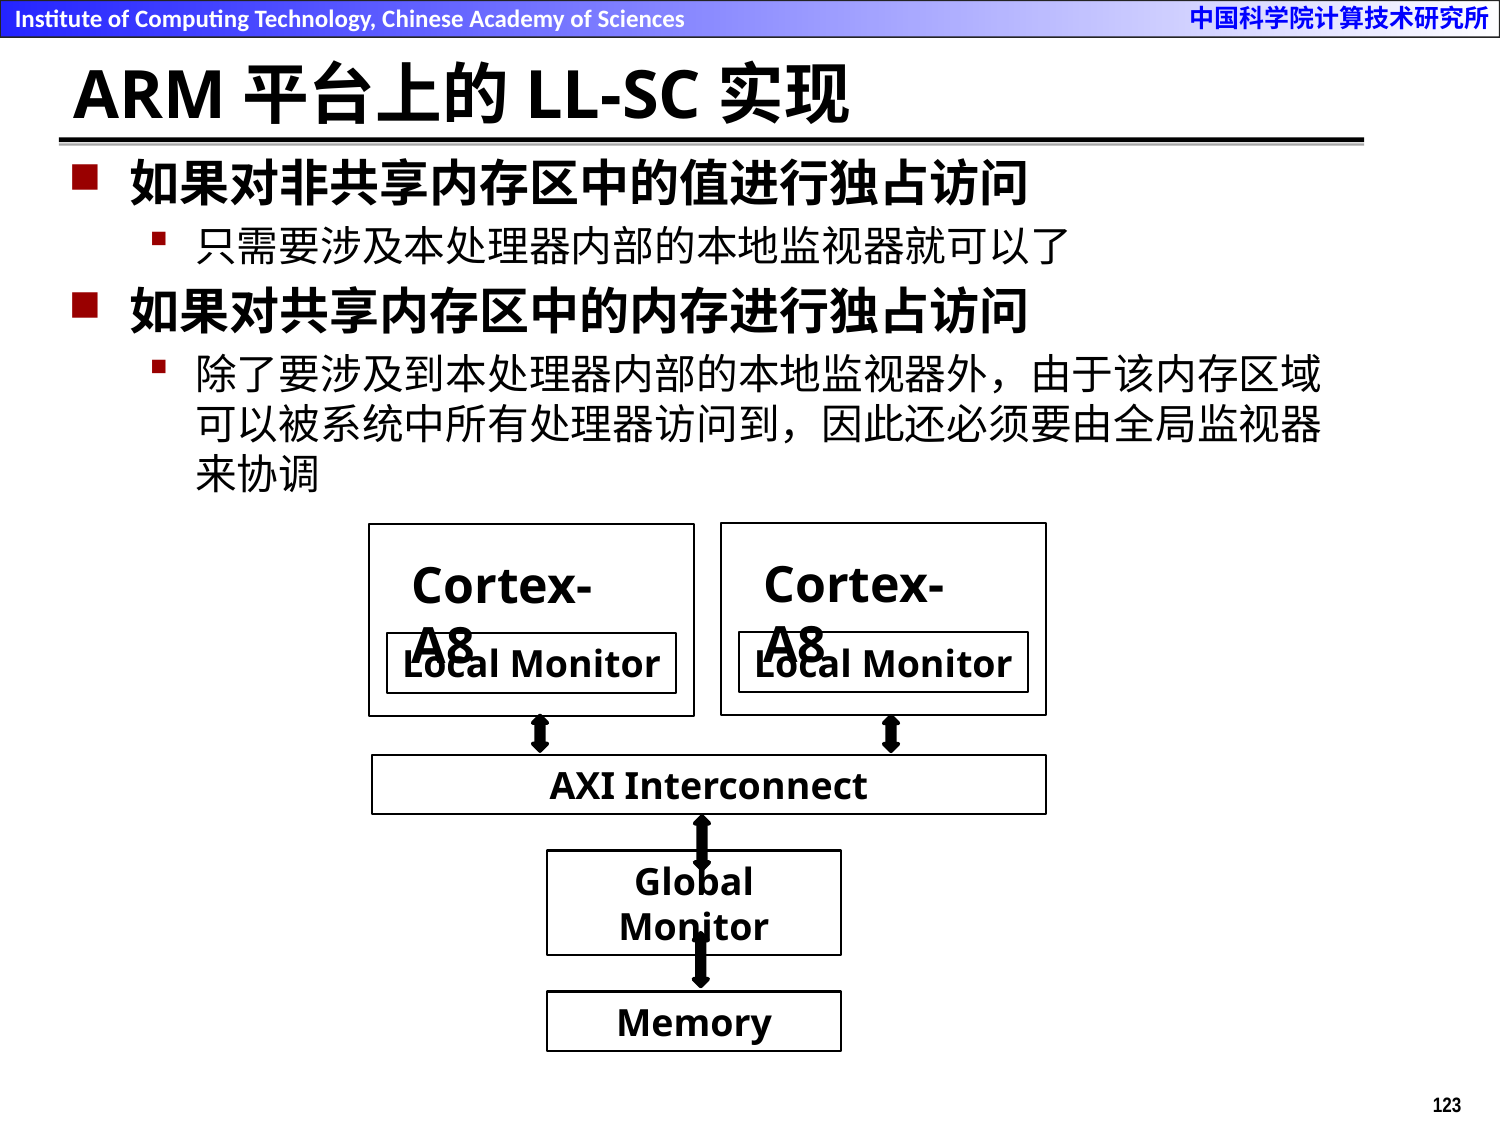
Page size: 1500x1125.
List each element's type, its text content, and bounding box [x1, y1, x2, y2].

text_box [883, 716, 899, 752]
text_box [615, 26, 619, 36]
list 如果对非共享内存区中的值进行独占访问 只需要涉及本处理器内部的本地监视器就可以了 如果对共享内存区中的内存进行独占访问 除了要涉及到本处理器内部的本地监视器外，由于该内存区域可以被系统中所有处理器访问到，因此还必须要由全局监视器来协调 [58, 143, 1361, 982]
text_box [721, 523, 1046, 715]
text_box b [415, 2, 419, 13]
text_box [694, 816, 710, 870]
text_box Memory [547, 991, 841, 1052]
text_box Local Monitor [739, 632, 1028, 692]
text_box b [415, 16, 419, 36]
text_box Global Monitor [547, 850, 841, 956]
text_box AXI Interconnect [372, 754, 1046, 815]
text_box [693, 933, 708, 987]
title ARM平台上的LL-SC实现 [58, 49, 1361, 135]
text_box [369, 524, 694, 716]
text_box Local Monitor [387, 633, 676, 693]
text_box [532, 715, 548, 751]
text_box P3 [515, 2, 519, 36]
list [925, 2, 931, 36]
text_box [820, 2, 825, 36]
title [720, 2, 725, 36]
text_box [615, 2, 619, 16]
text_box Cortex-A8 [396, 546, 669, 682]
text_box Cortex-A8 [748, 545, 1021, 681]
